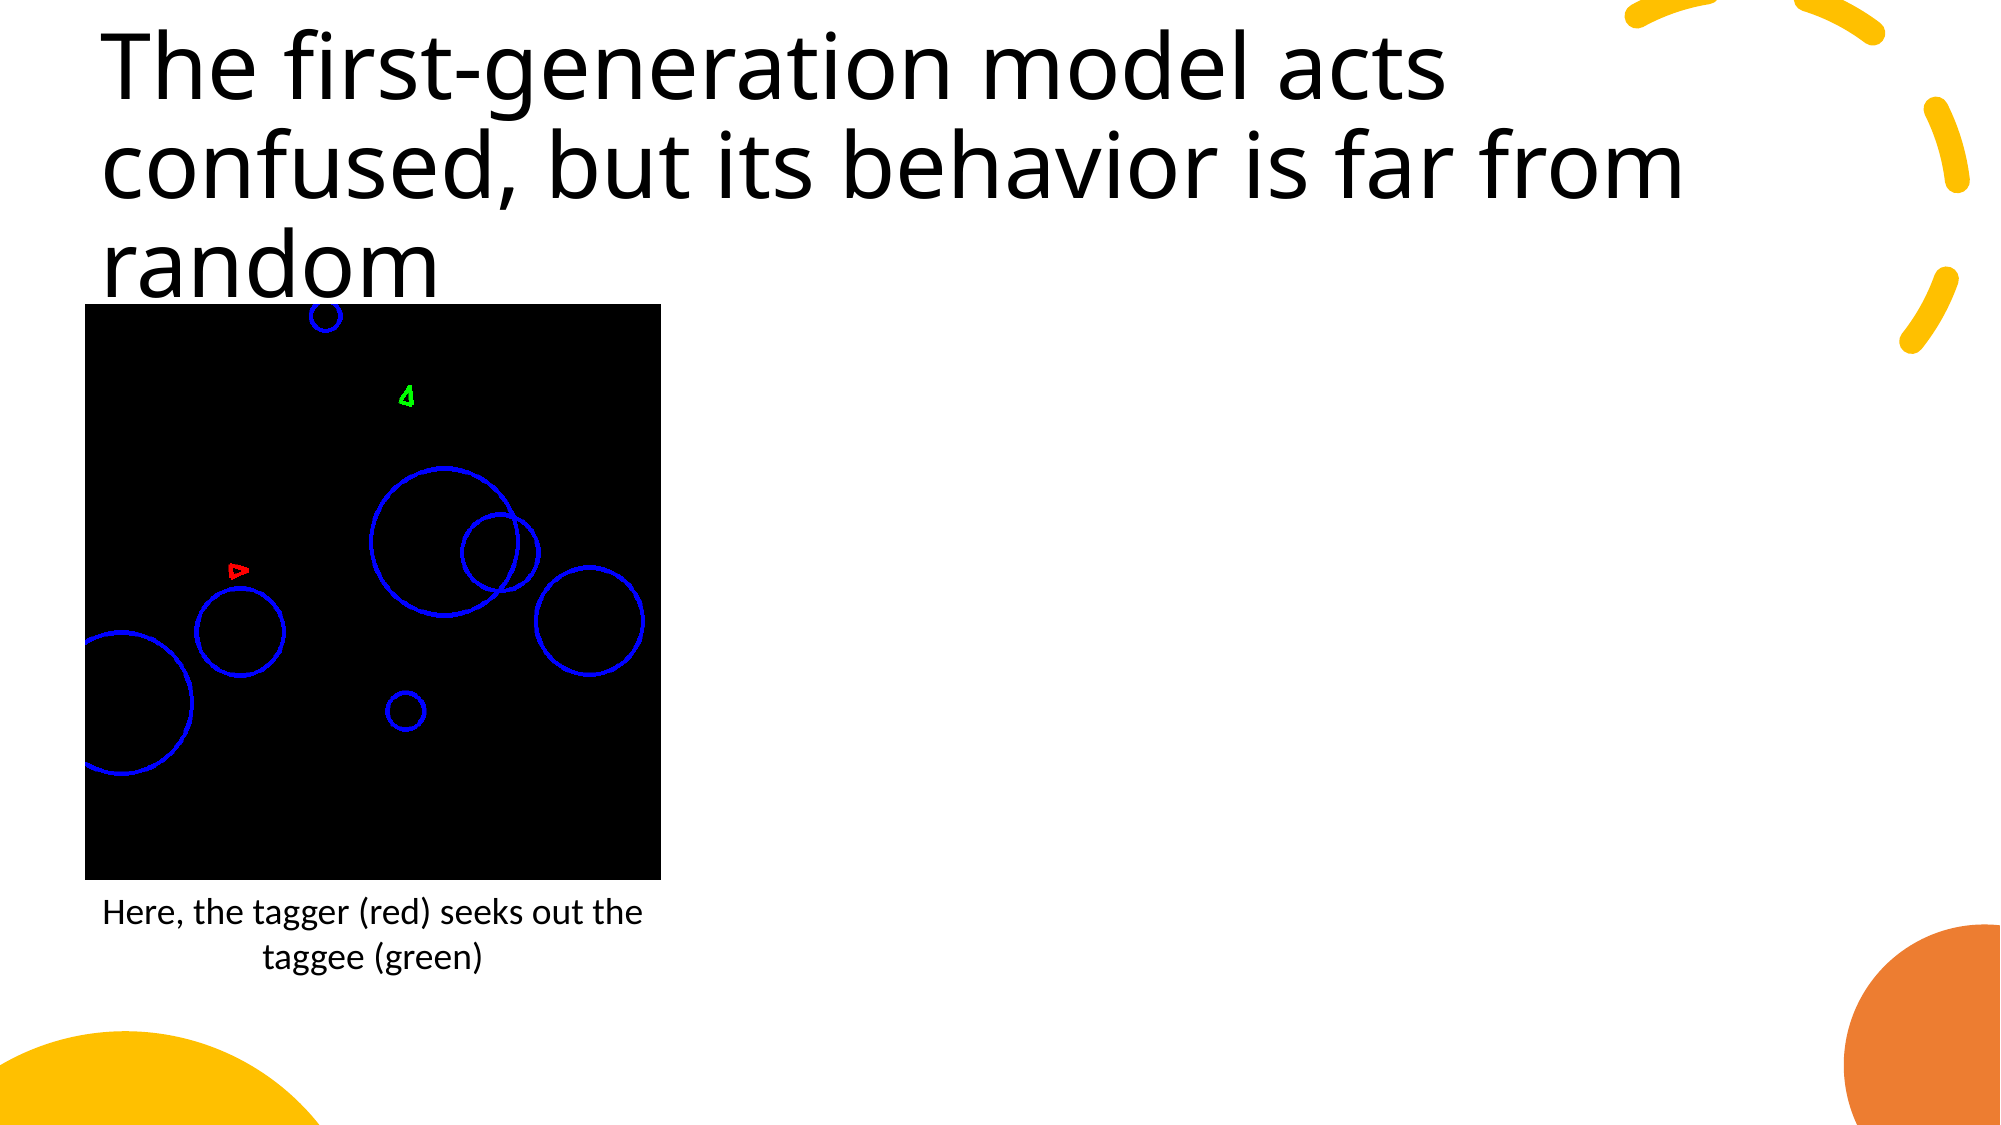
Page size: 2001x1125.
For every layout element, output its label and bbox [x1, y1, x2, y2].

picture [85, 304, 661, 880]
text_box [0, 0, 2000, 1125]
